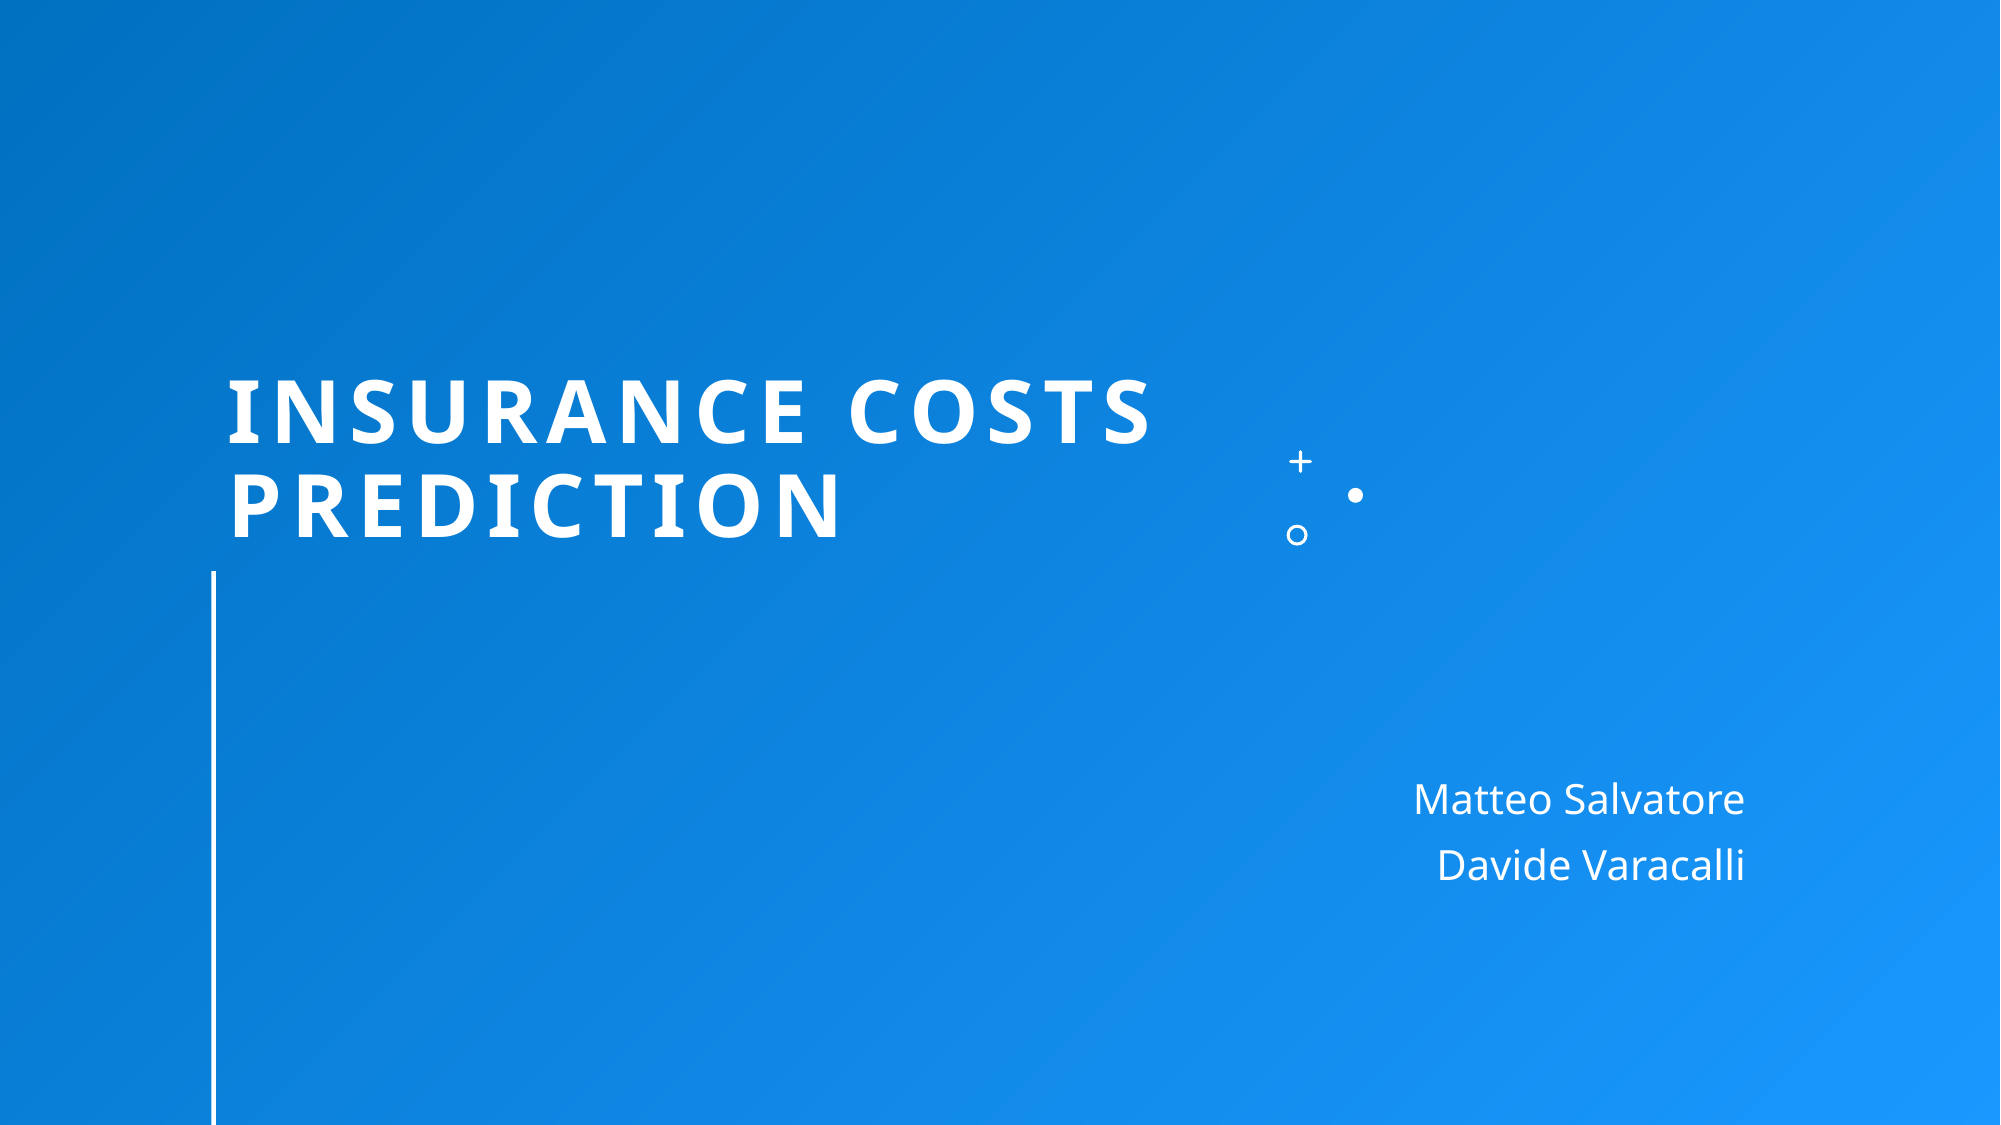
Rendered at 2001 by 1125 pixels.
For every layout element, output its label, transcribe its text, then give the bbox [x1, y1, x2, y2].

title Insurance costs predictION [213, 97, 1242, 564]
subtitle Matteo Salvatore Davide Varacalli [925, 771, 1761, 968]
